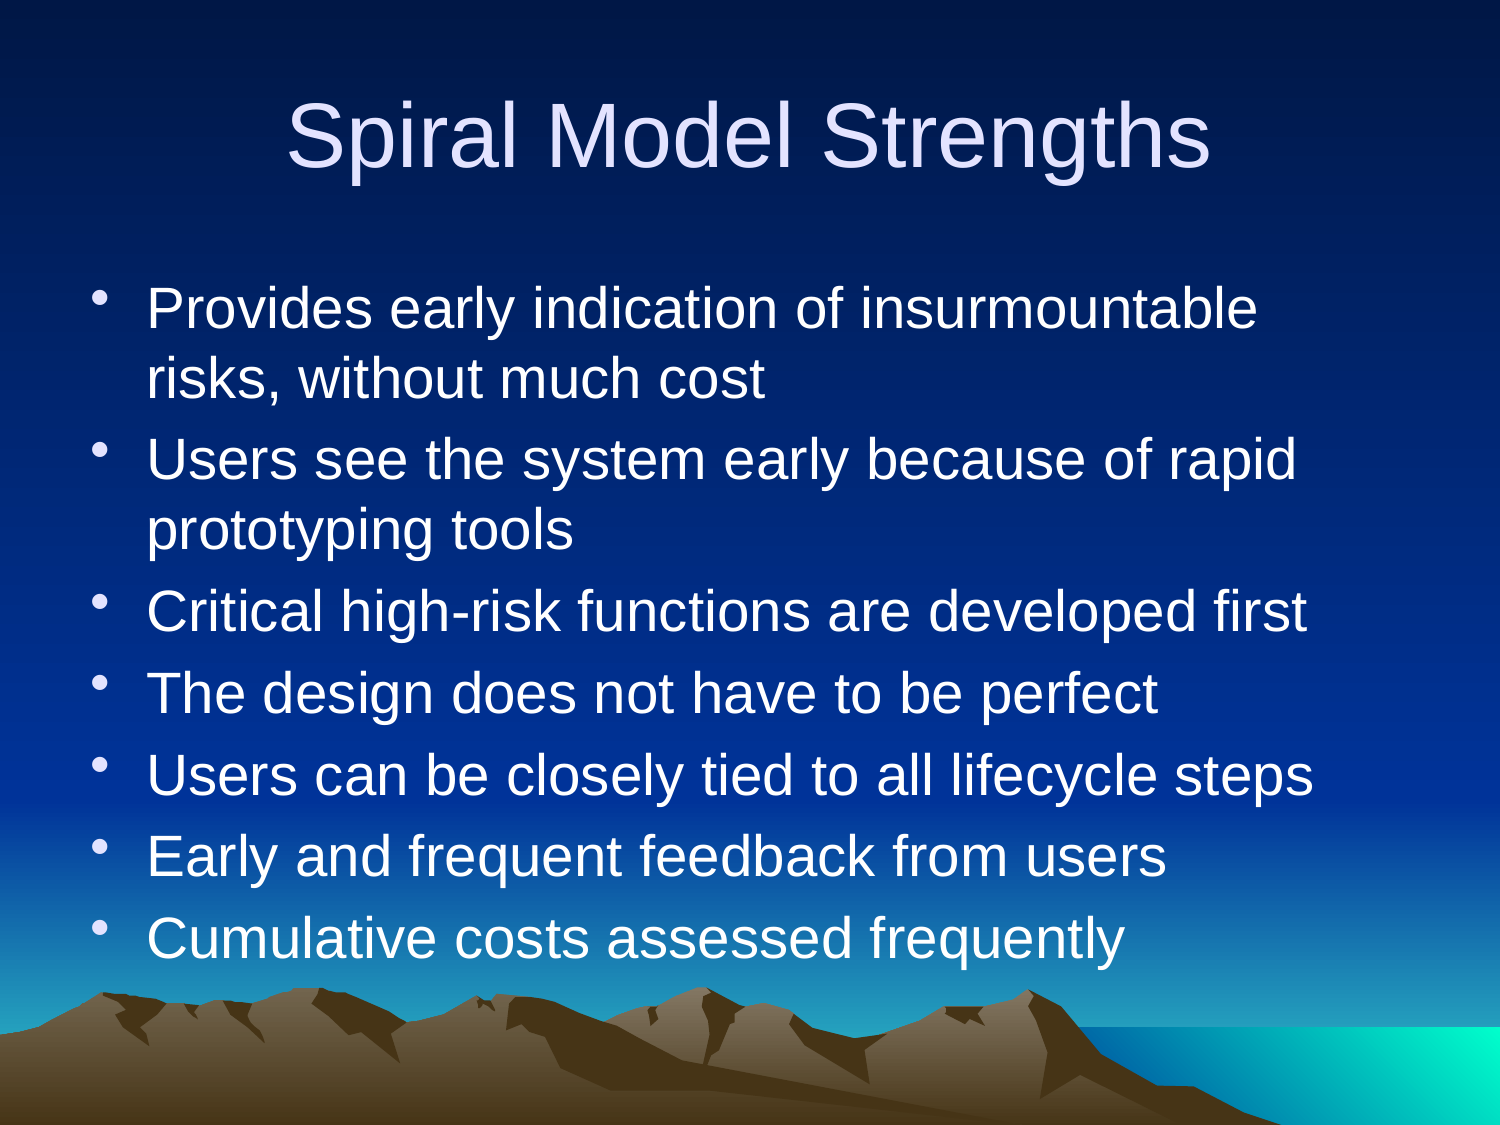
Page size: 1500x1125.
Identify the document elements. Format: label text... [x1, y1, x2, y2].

list Provides early indication of insurmountable risks, without much cost Users see the system early because of rapid prototyping tools Critical high-risk functions are developed first The design does not have to be perfect Users can be closely tied to all lifecycle steps Early and frequent feedback from users Cumulative costs assessed frequently [75, 262, 1425, 1000]
title Spiral Model Strengths [75, 37, 1425, 225]
